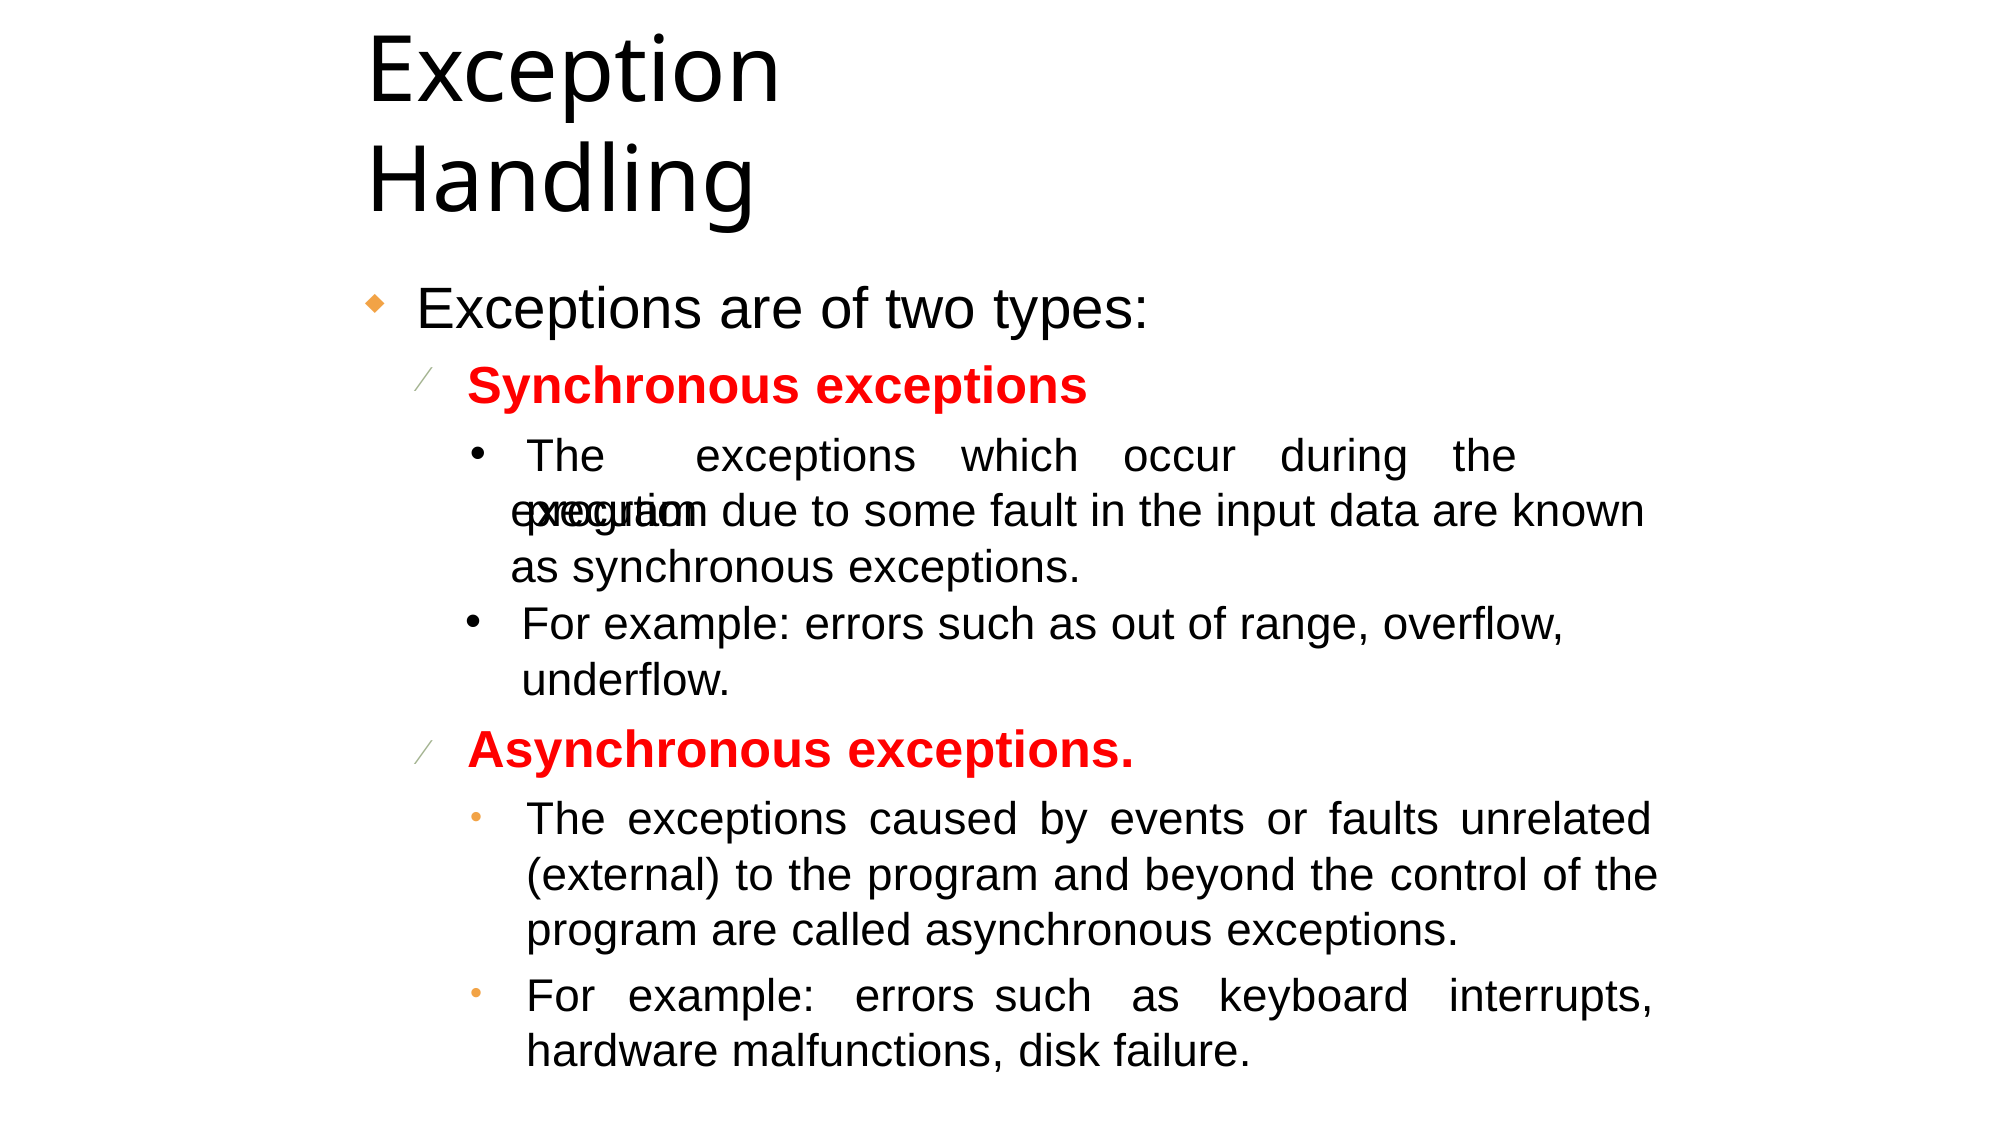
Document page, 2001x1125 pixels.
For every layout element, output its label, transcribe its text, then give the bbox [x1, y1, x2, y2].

text_box  [418, 726, 438, 772]
title Exception Handling [363, 7, 1158, 230]
text_box Exceptions are of two types: [363, 267, 1153, 341]
text_box execution due to some fault in the input data are known as synchronous exceptions. For example: errors such as out of range, overflow, underflow. Asynchronous exceptions. The exceptions caused by events or faults unrelated (external) to the program and beyond the control of the program are called asynchronous exceptions. For example: errors such as keyboard interrupts, hardware malfunctions, disk failure. [464, 478, 1675, 1076]
text_box Synchronous exceptions The exceptions which occur during the program [464, 337, 1675, 478]
text_box  [418, 353, 438, 399]
